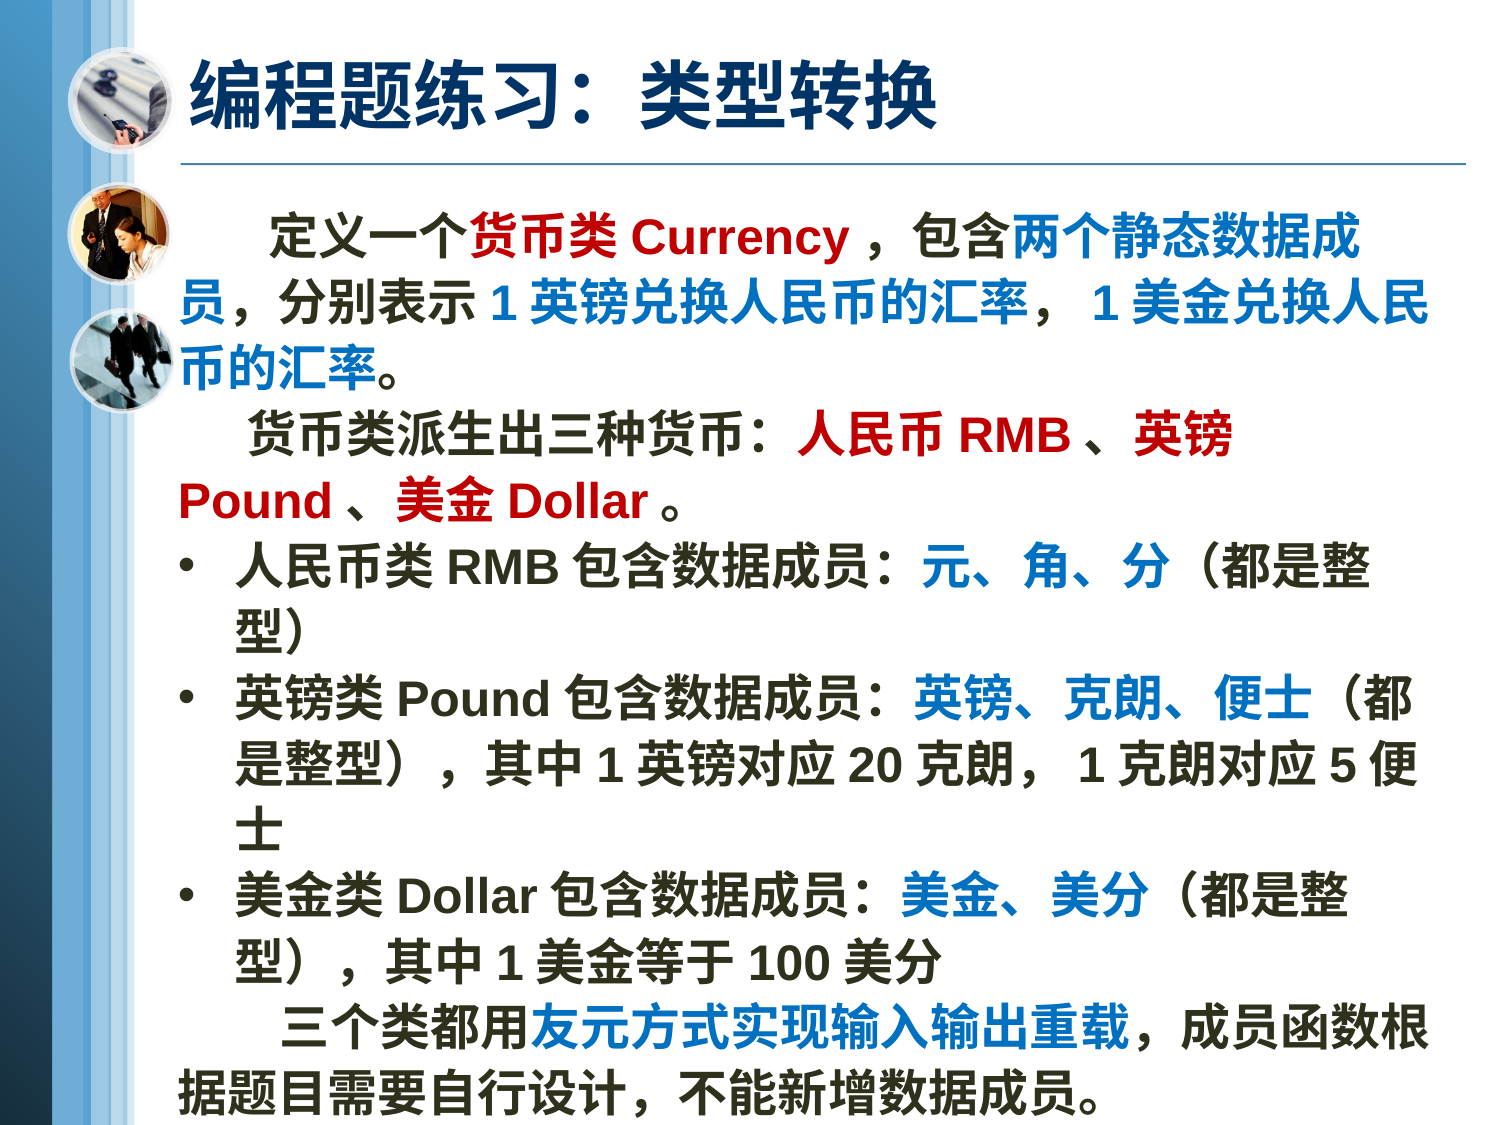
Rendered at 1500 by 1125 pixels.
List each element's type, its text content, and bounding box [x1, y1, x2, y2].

title 编程题练习：类型转换 [173, 10, 1500, 177]
text_box 定义一个货币类Currency，包含两个静态数据成员，分别表示1英镑兑换人民币的汇率，1美金兑换人民币的汇率。 货币类派生出三种货币：人民币RMB、英镑Pound、美金Dollar。 人民币类RMB包含数据成员：元、角、分（都是整型） 英镑类Pound包含数据成员：英镑、克朗、便士（都是整型），其中1英镑对应20克朗，1克朗对应5便士 美金类Dollar包含数据成员：美金、美分（都是整型），其中1美金等于100美分 三个类都用友元方式实现输入输出重载，成员函数根据题目需要自行设计，不能新增数据成员。 [163, 190, 1476, 1125]
picture [78, 57, 166, 144]
picture [74, 189, 163, 279]
picture [75, 313, 163, 408]
